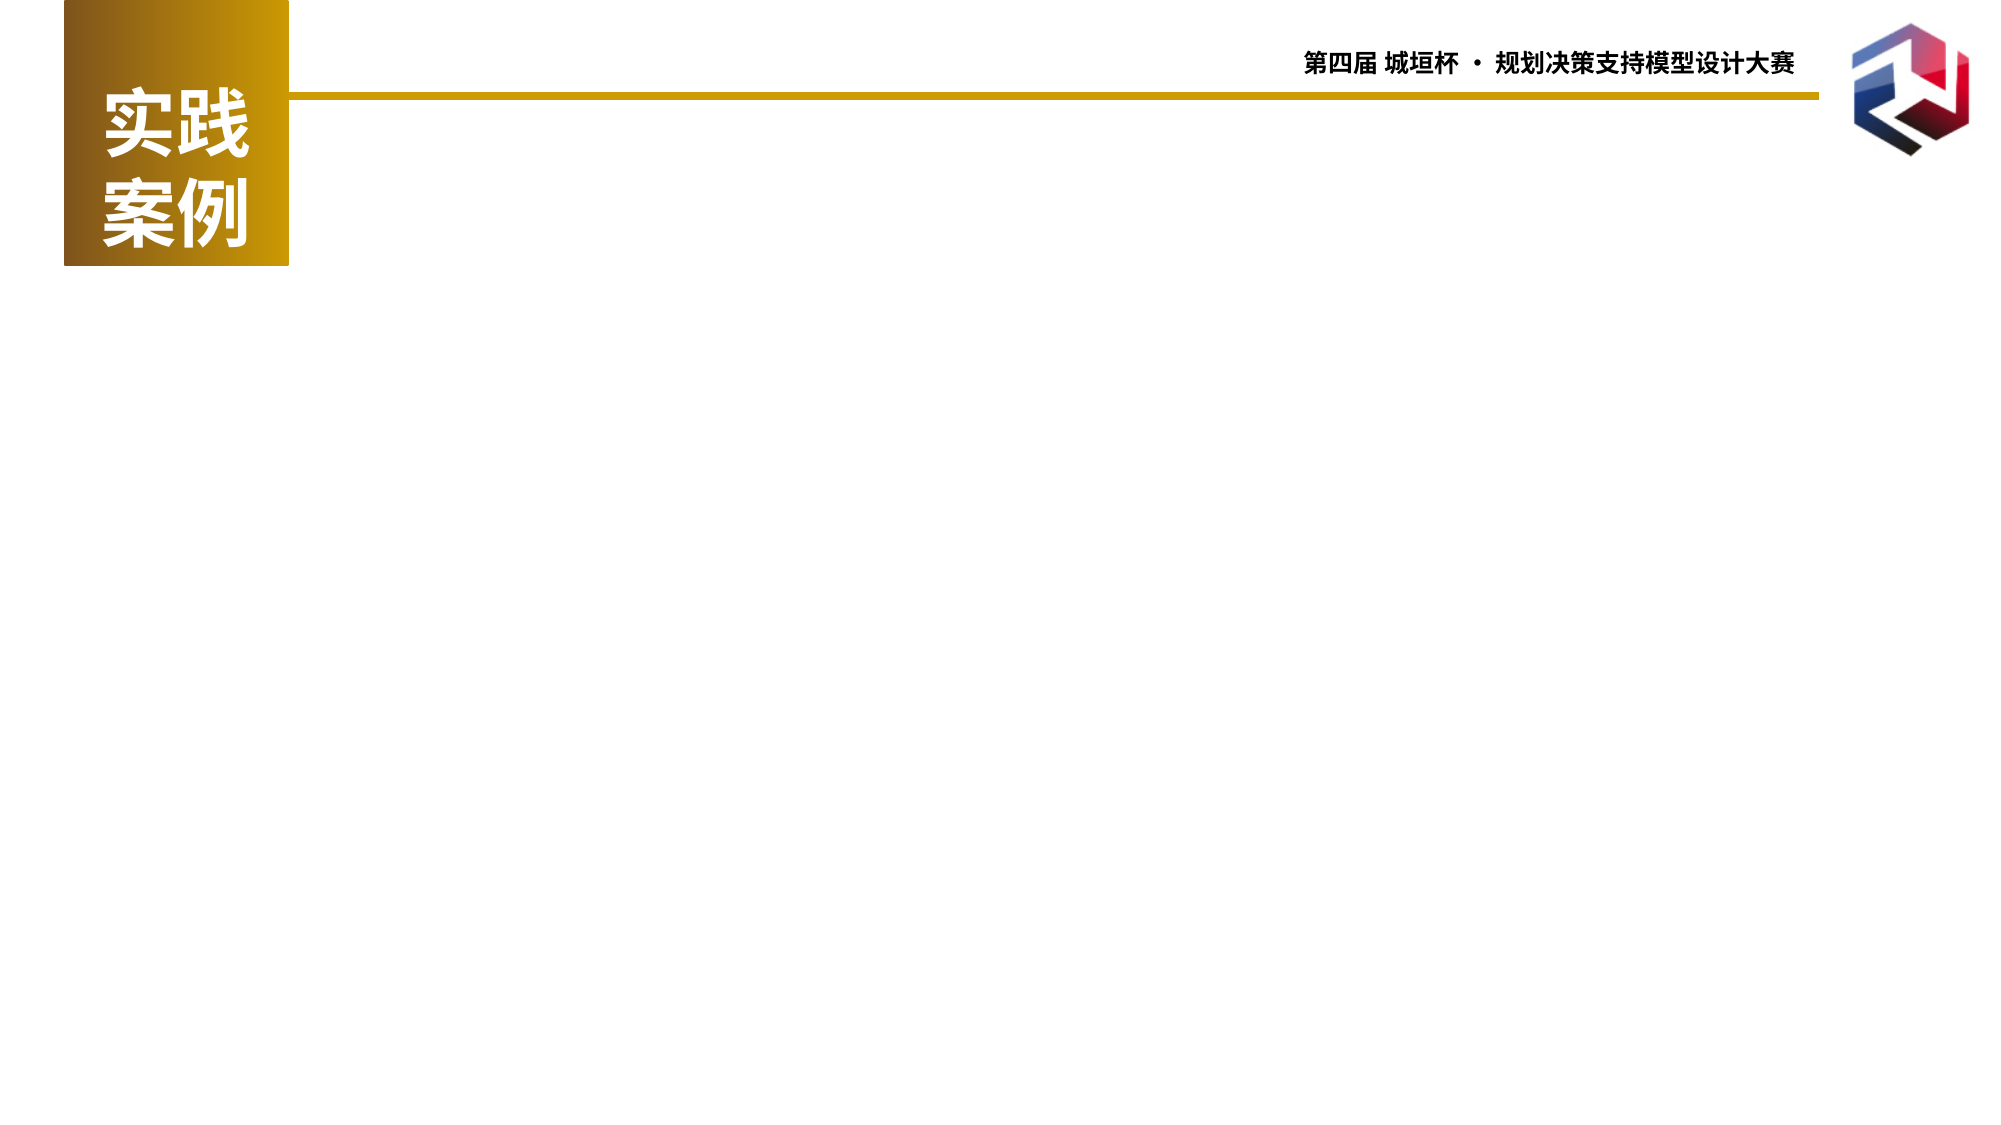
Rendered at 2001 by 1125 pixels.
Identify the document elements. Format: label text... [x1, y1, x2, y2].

text_box [62, 0, 290, 268]
picture [1834, 19, 1988, 158]
text_box 实践案例 [86, 69, 267, 264]
text_box 第四届 城垣杯 • 规划决策支持模型设计大赛 [1262, 23, 1829, 95]
